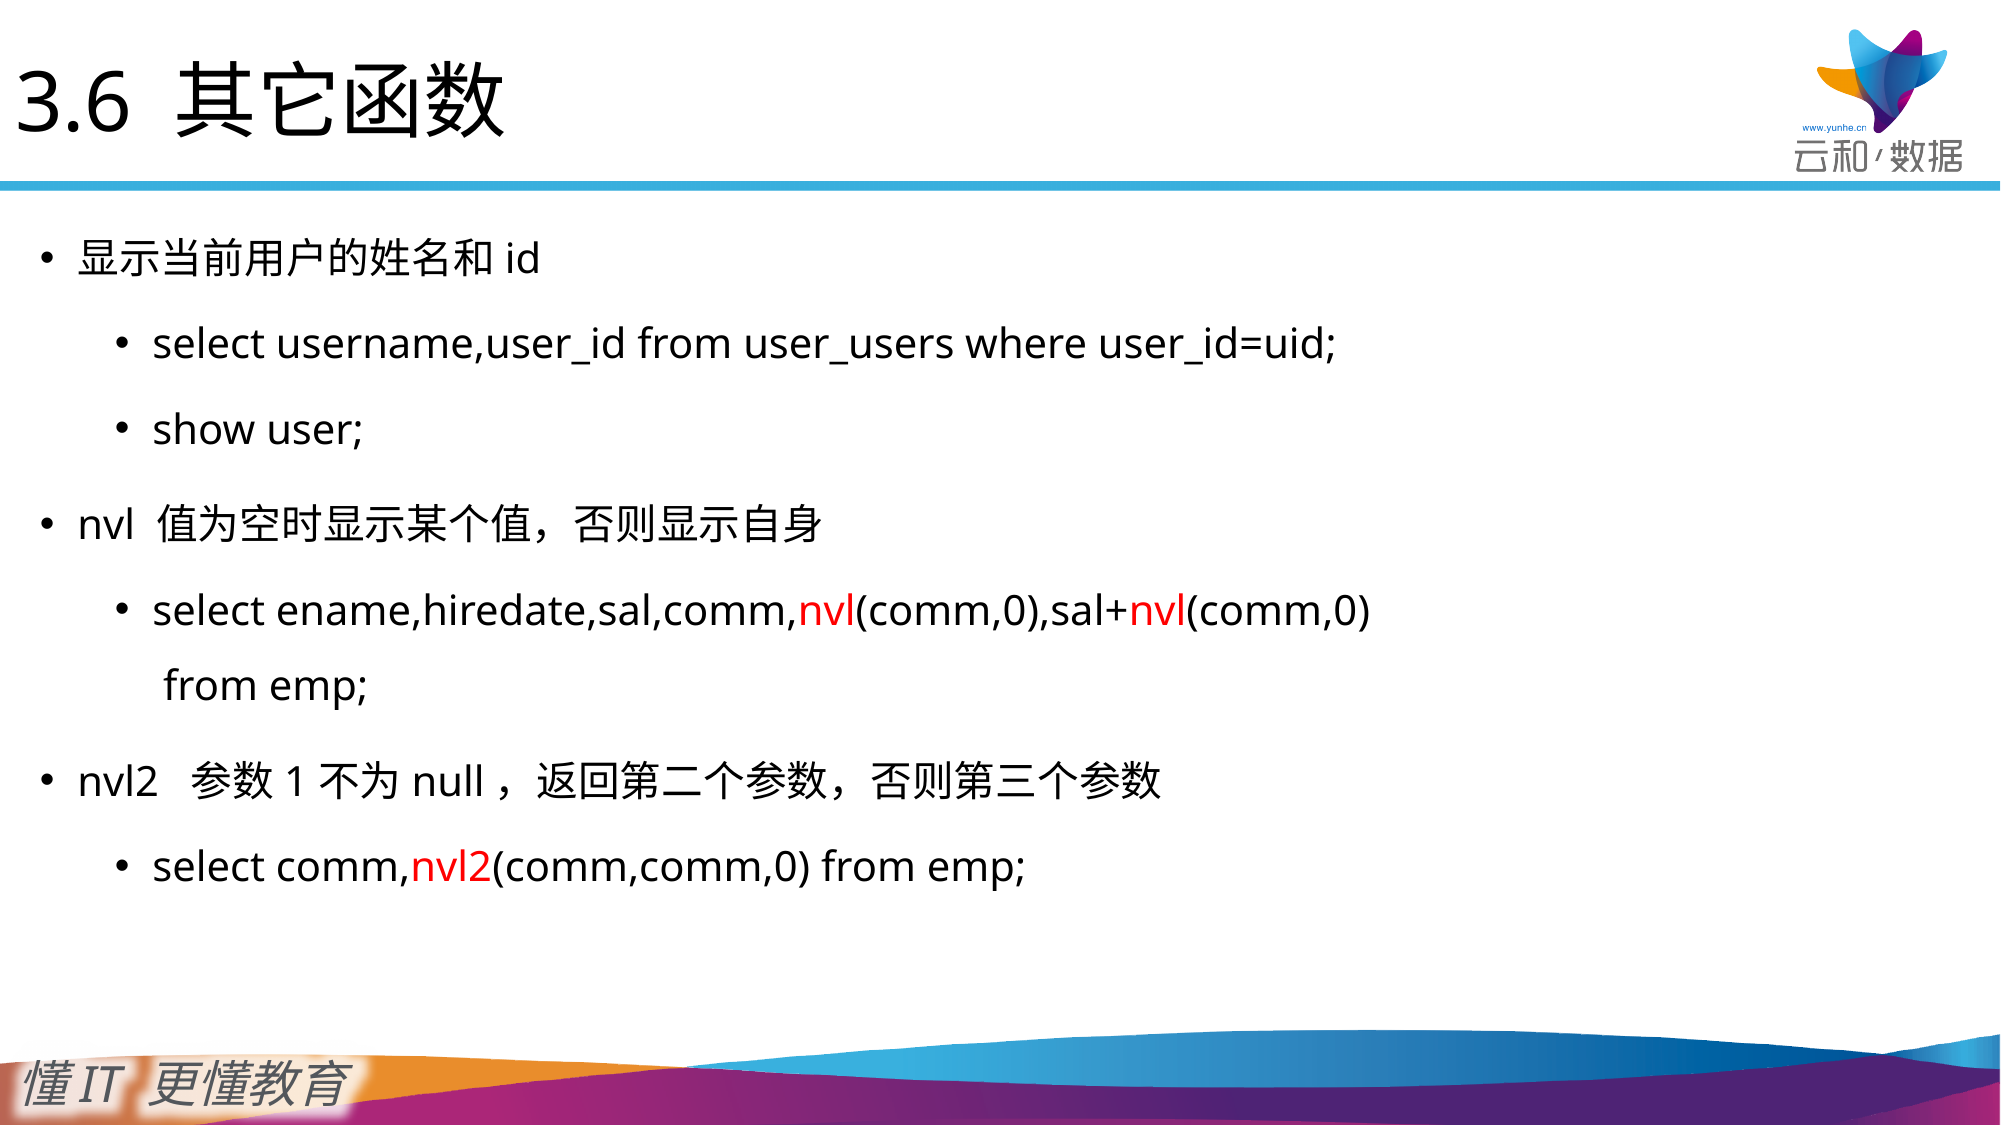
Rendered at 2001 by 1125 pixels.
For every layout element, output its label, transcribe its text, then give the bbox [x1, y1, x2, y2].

picture [1785, 18, 1974, 182]
title 3.6 其它函数 [0, 41, 1350, 168]
picture [0, 980, 2001, 1125]
list 显示当前用户的姓名和id select username,user_id from user_users where user_id=uid; show user; nvl 值为空时显示某个值，否则显示自身 select ename,hiredate,sal,comm,nvl(comm,0),sal+nvl(comm,0) from emp; nvl2 参数1不为null，返回第二个参数，否则第三个参数 select comm,nvl2(comm,comm,0) from emp; [24, 199, 1421, 996]
